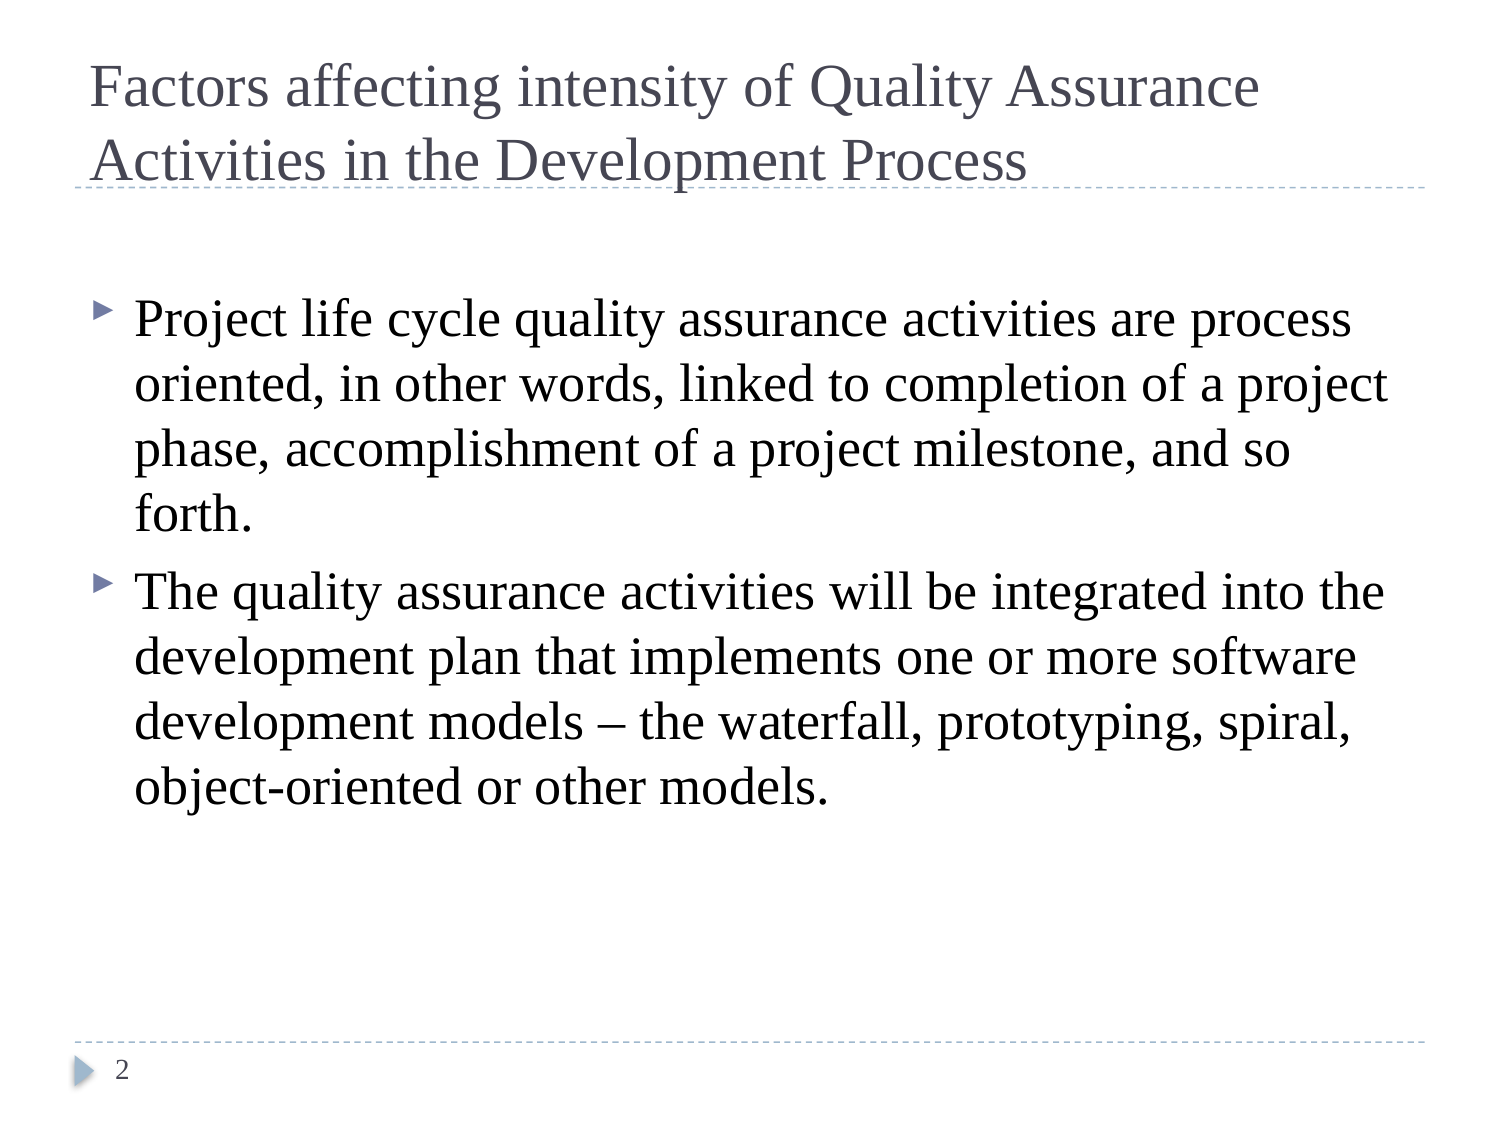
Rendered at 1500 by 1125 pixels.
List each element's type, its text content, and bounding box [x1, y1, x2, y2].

list Project life cycle quality assurance activities are process oriented, in other words, linked to completion of a project phase, accomplishment of a project milestone, and so forth. The quality assurance activities will be integrated into the development plan that implements one or more software development models – the waterfall, prototyping, spiral, object-oriented or other models. [75, 275, 1425, 1010]
slide_number 2 [100, 1042, 426, 1103]
title Factors affecting intensity of Quality Assurance Activities in the Development Process [75, 37, 1425, 200]
